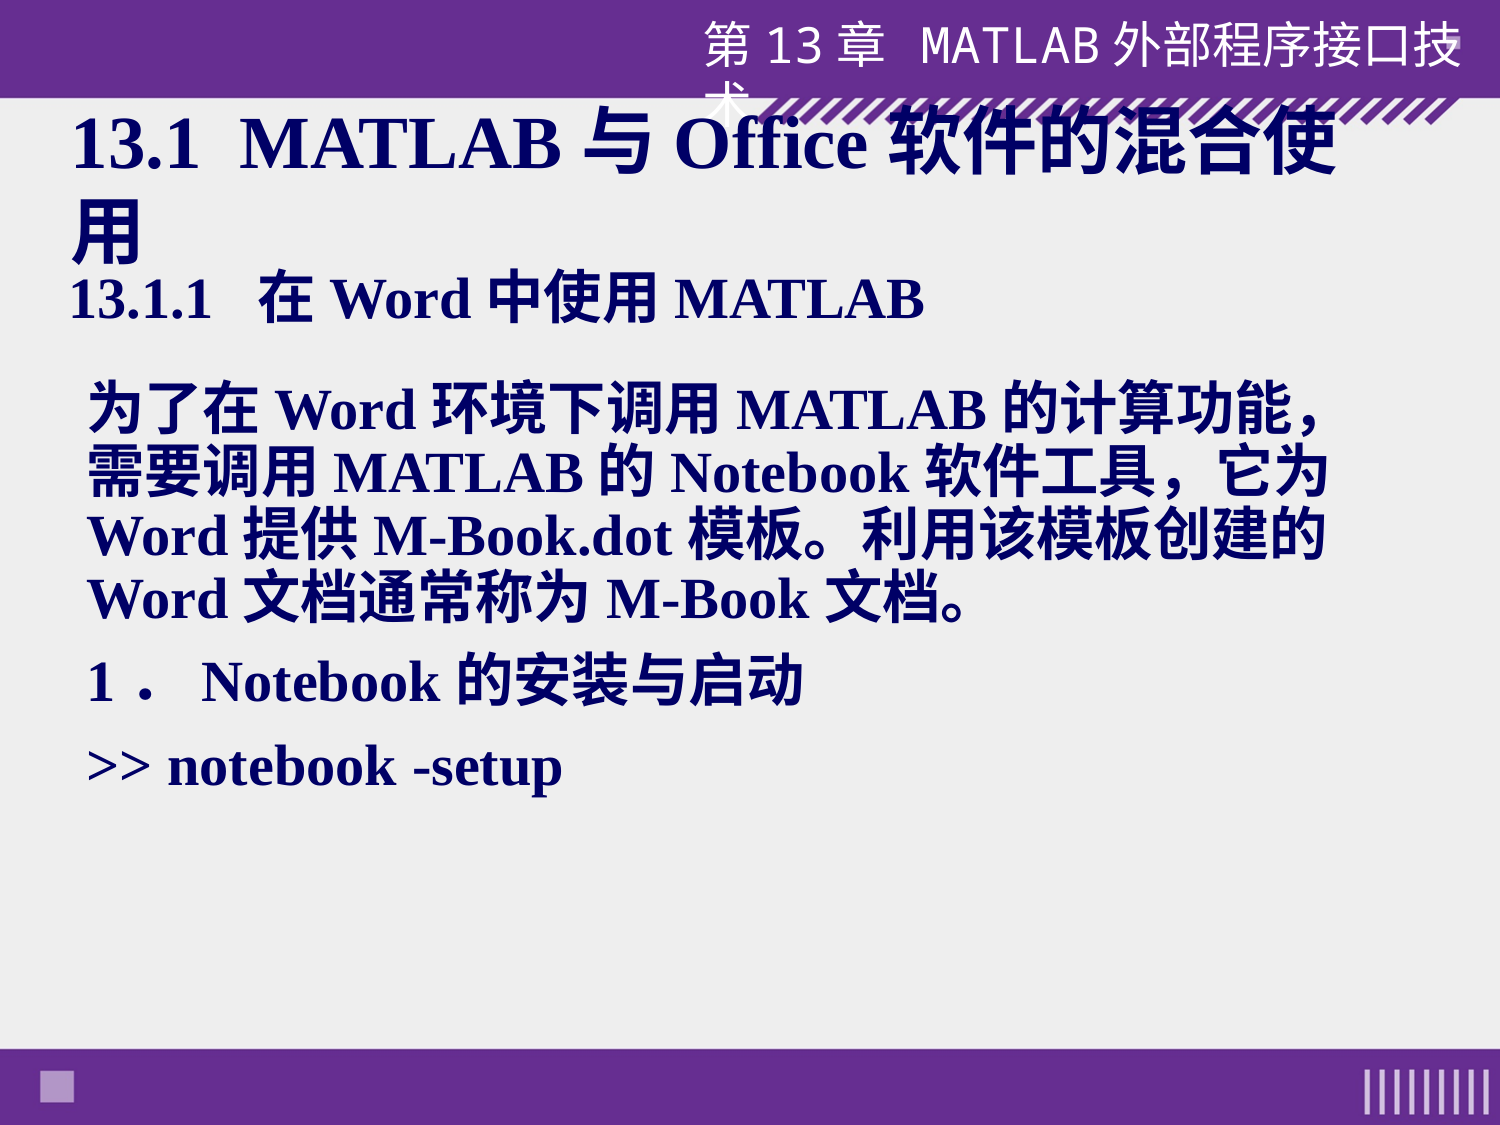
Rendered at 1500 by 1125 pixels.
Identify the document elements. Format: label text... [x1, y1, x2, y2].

text_box 13.1.1 在Word中使用MATLAB [53, 260, 945, 339]
title 13.1 MATLAB与Office软件的混合使用 [55, 118, 1397, 249]
list 为了在Word环境下调用MATLAB的计算功能，需要调用MATLAB的Notebook软件工具，它为Word提供M-Book.dot模板。利用该模板创建的Word文档通常称为M-Book文档。 1．Notebook的安装与启动 >> notebook -setup [71, 371, 1397, 970]
picture [0, 0, 1500, 1125]
